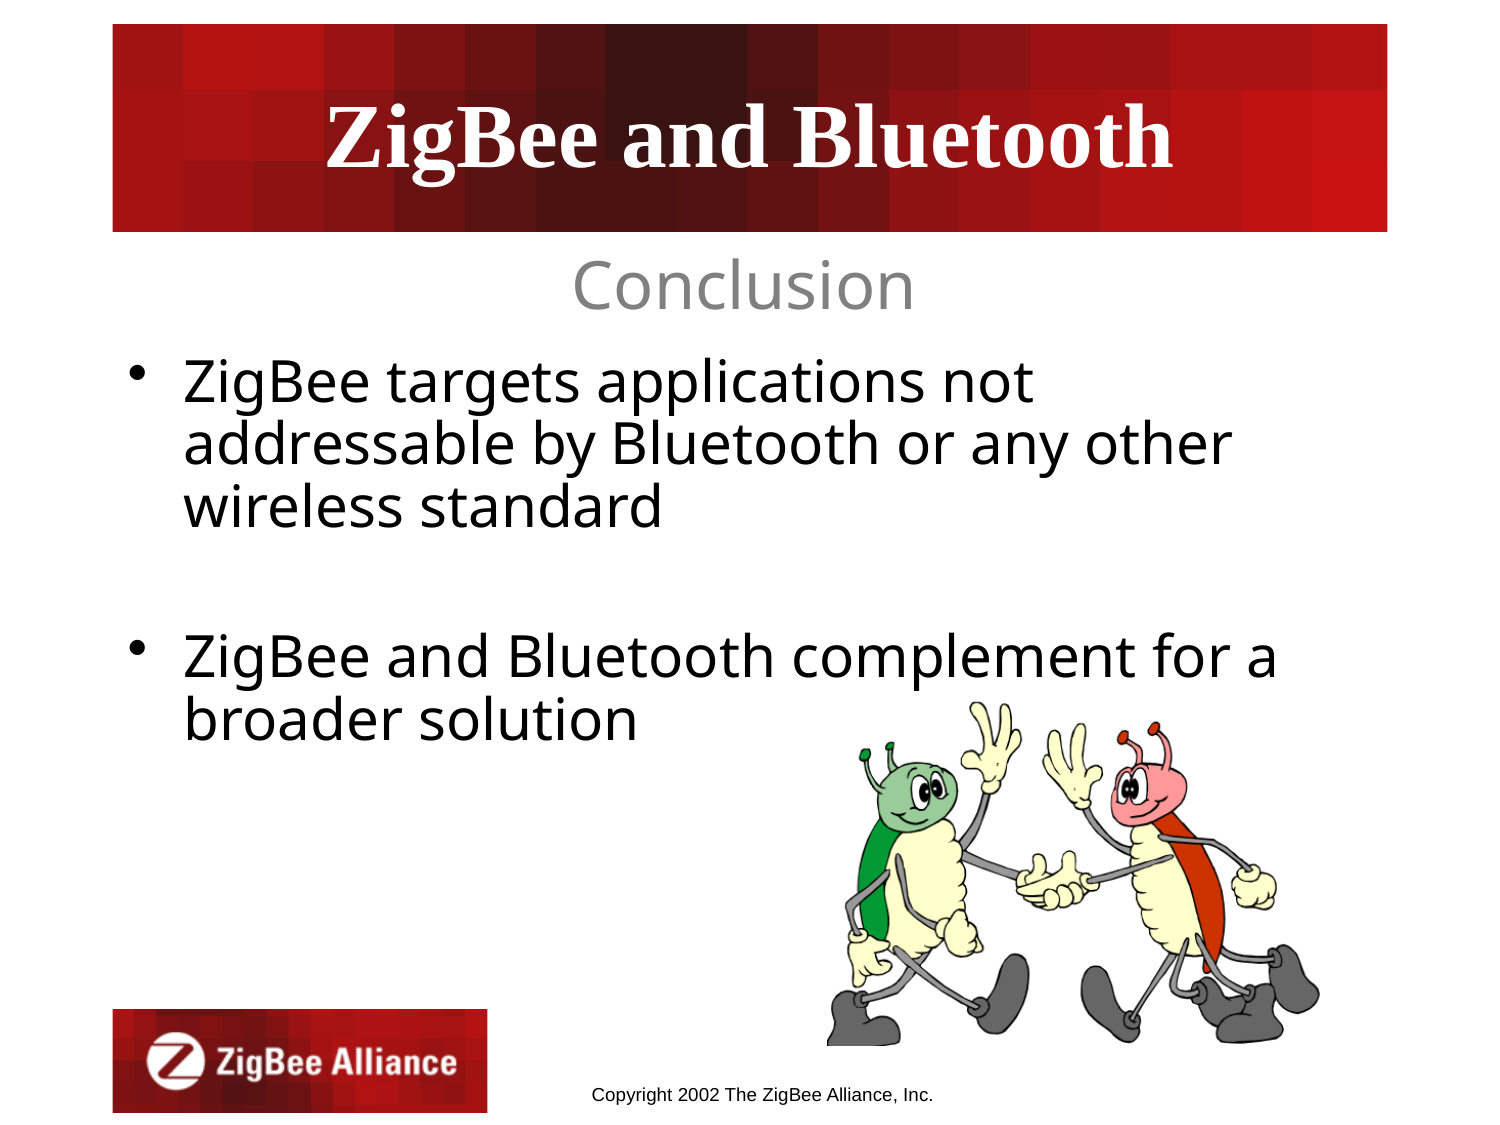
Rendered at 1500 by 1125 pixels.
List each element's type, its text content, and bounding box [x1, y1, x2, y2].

picture [112, 24, 1388, 37]
title Conclusion [56, 189, 1433, 378]
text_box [826, 693, 1328, 1046]
text_box ZigBee and Bluetooth [112, 37, 1388, 225]
picture [112, 1009, 488, 1113]
footer Copyright 2002 The ZigBee Alliance, Inc. [524, 1074, 1001, 1125]
list ZigBee targets applications not addressable by Bluetooth or any other wireless standard ZigBee and Bluetooth complement for a broader solution [112, 344, 1388, 507]
